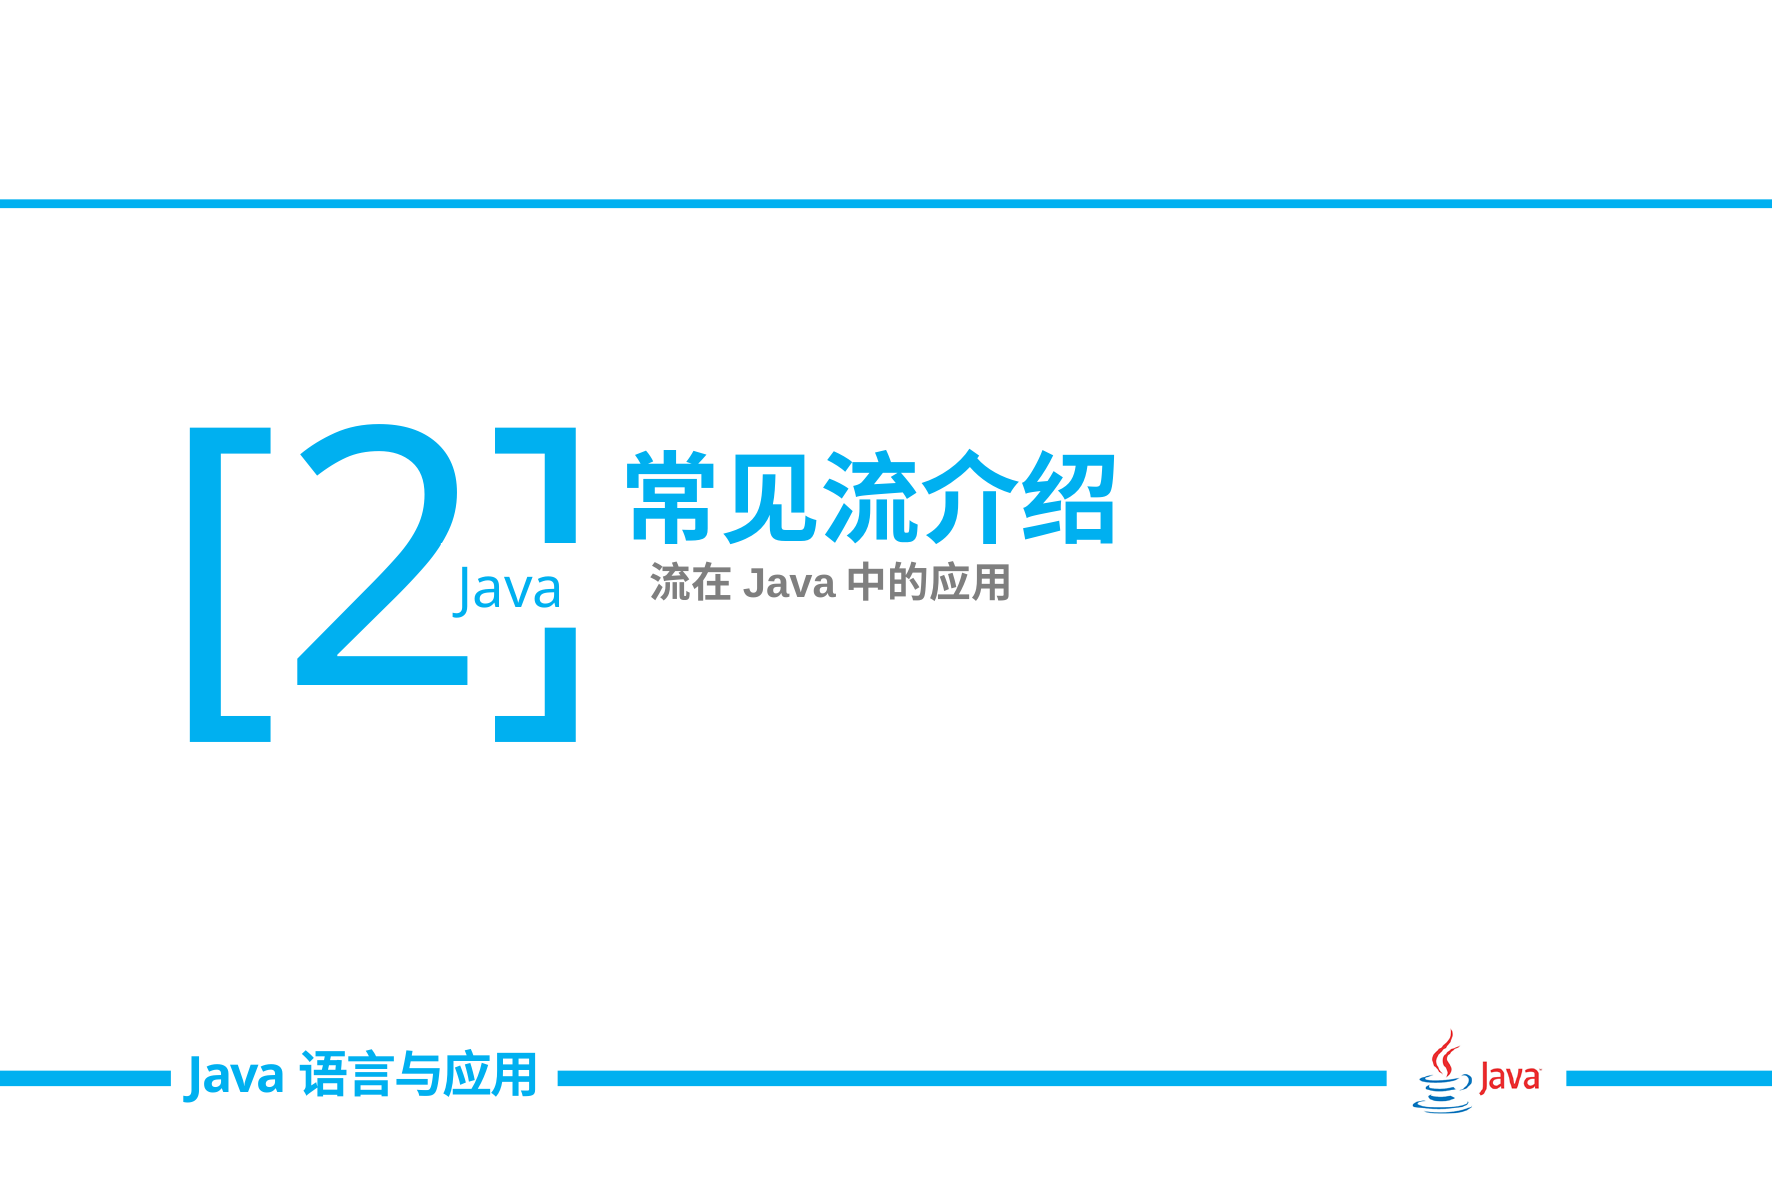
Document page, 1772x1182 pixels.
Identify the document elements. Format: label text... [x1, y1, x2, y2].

text_box [2] [147, 317, 620, 765]
text_box Java [440, 543, 582, 628]
picture [1386, 1019, 1567, 1117]
text_box 常见流介绍 流在Java中的应用 [620, 428, 1136, 614]
